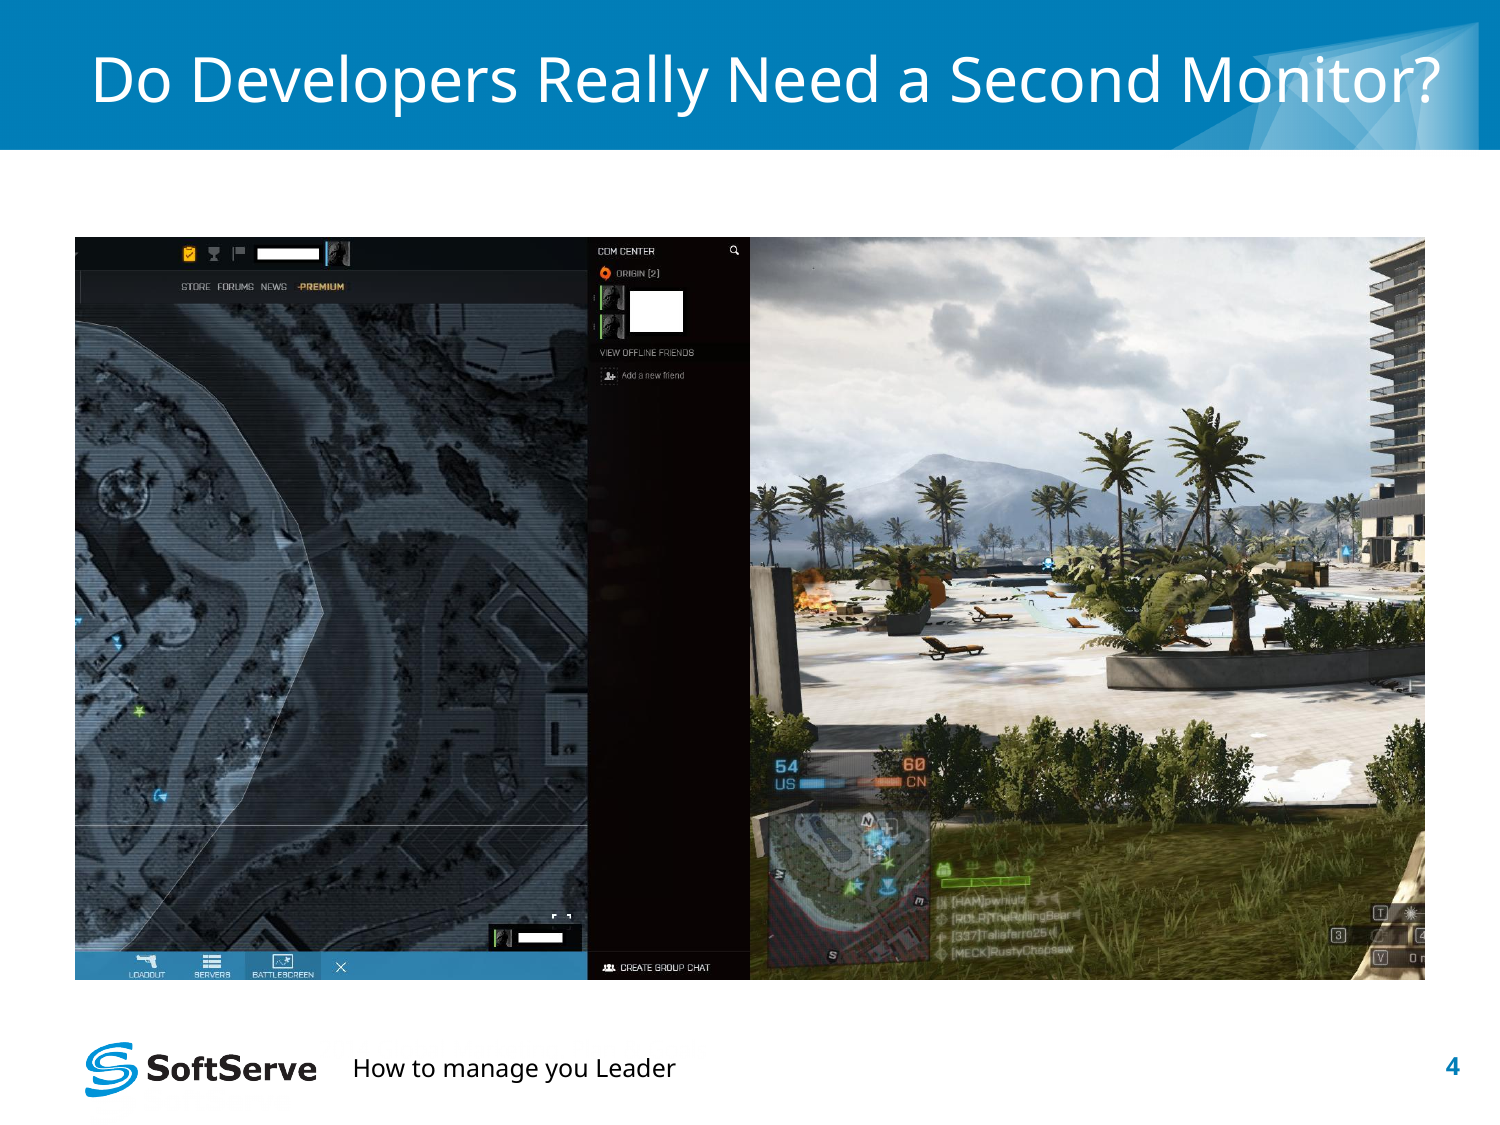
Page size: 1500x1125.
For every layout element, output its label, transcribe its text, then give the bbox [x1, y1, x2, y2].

picture [0, 23, 1500, 1125]
footer How to manage you Leader [337, 1040, 813, 1100]
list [74, 237, 1426, 981]
title Do Developers Really Need a Second Monitor? [75, 2, 1463, 153]
slide_number 4 [1125, 1037, 1475, 1098]
